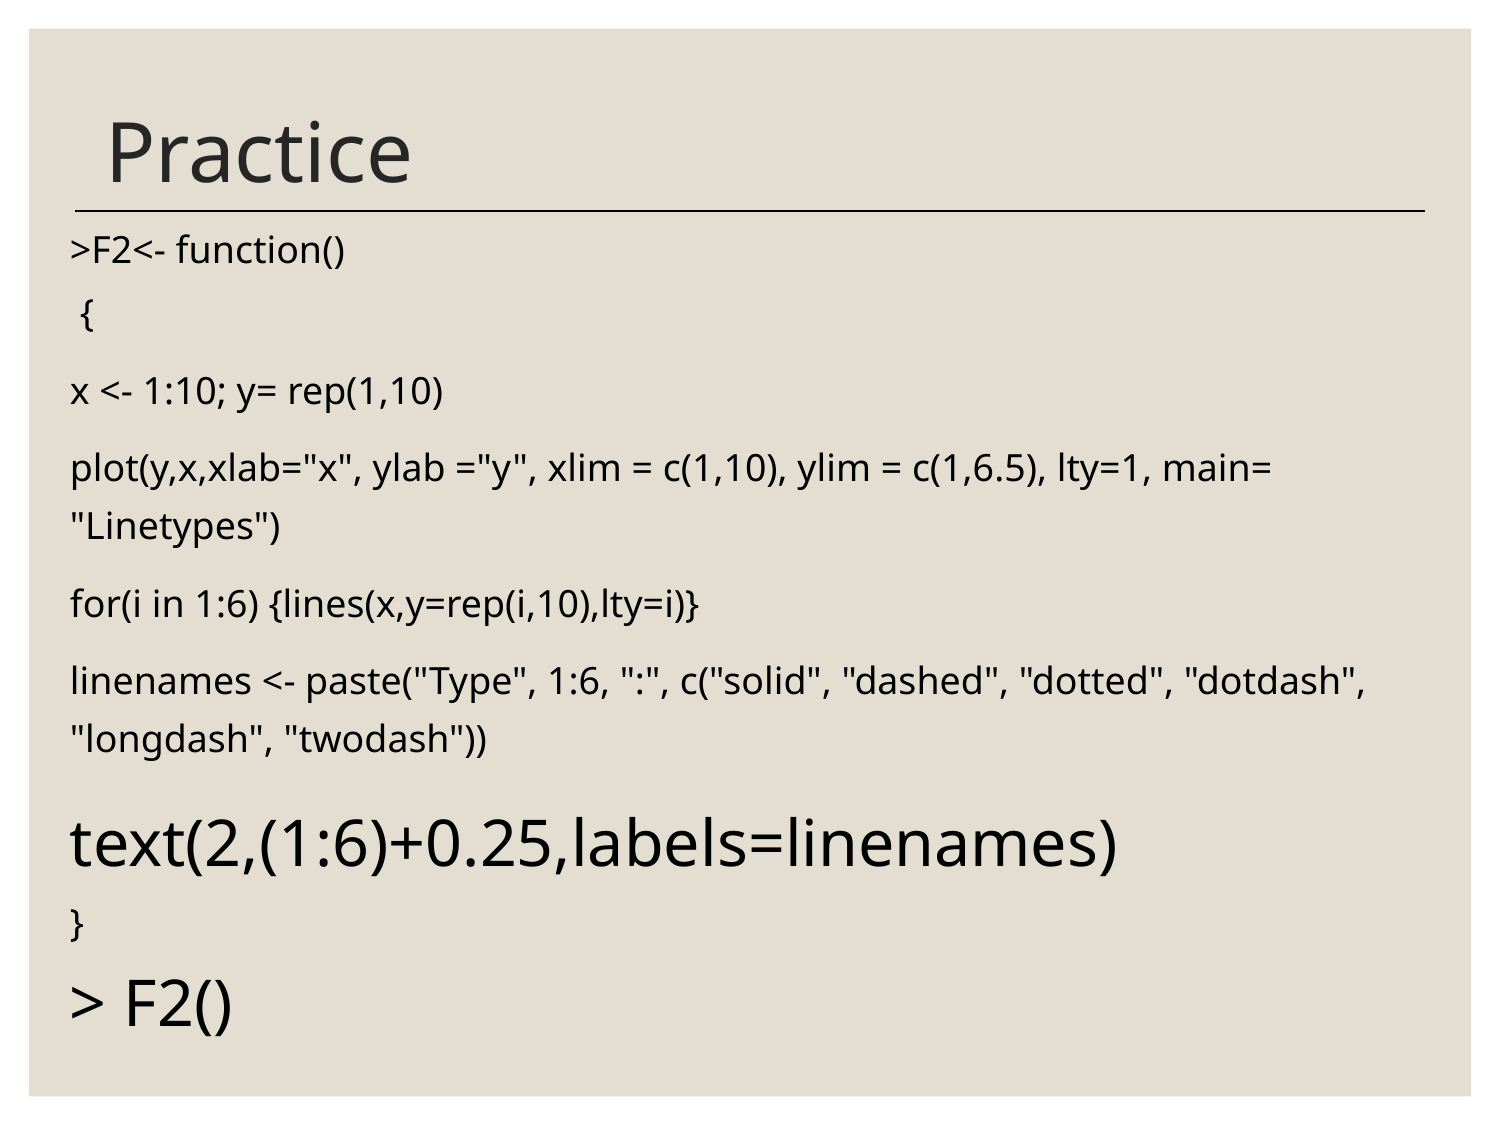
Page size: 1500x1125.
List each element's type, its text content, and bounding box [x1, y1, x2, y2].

list >F2<- function() { x <- 1:10; y= rep(1,10) plot(y,x,xlab="x", ylab ="y", xlim = c(1,10), ylim = c(1,6.5), lty=1, main= "Linetypes") for(i in 1:6) {lines(x,y=rep(i,10),lty=i)} linenames <- paste("Type", 1:6, ":", c("solid", "dashed", "dotted", "dotdash", "longdash", "twodash")) text(2,(1:6)+0.25,labels=linenames) } > F2() [54, 218, 1480, 1104]
title Practice [90, 42, 1351, 207]
